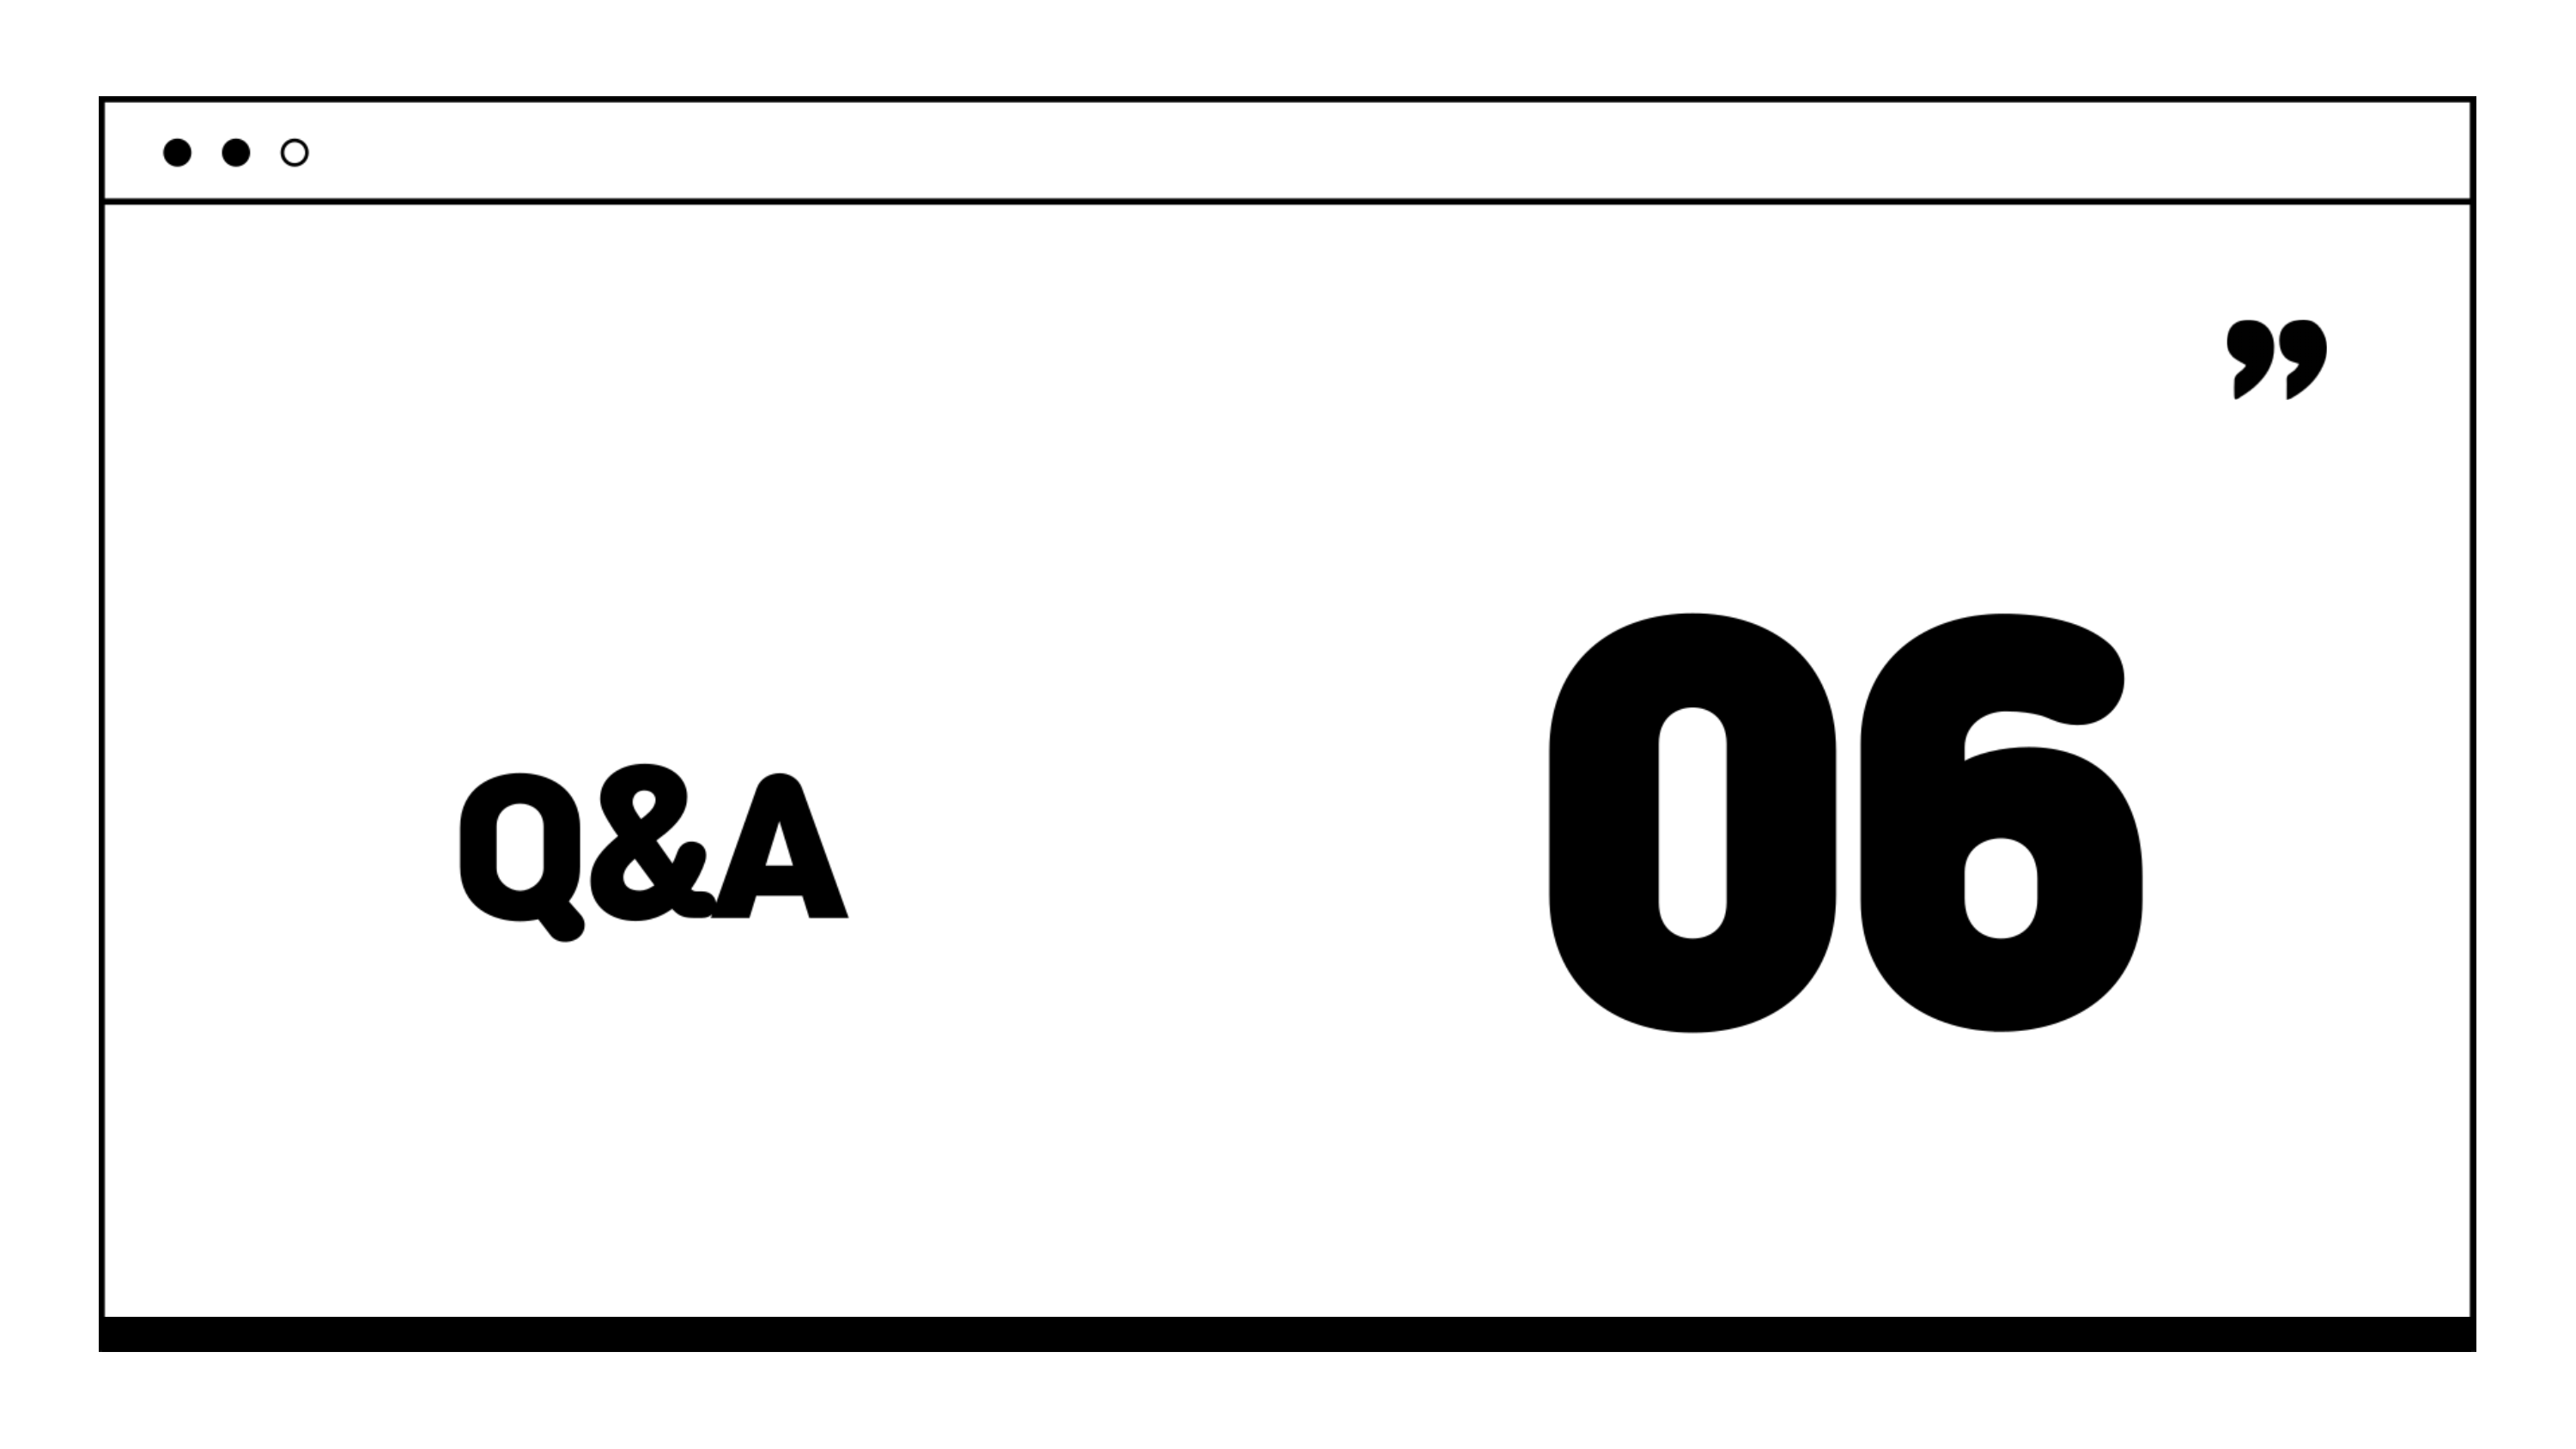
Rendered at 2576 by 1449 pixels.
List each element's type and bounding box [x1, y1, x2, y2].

text_box [99, 96, 2477, 1319]
picture [1437, 409, 2379, 1299]
picture [426, 697, 930, 1023]
text_box [102, 1316, 2471, 1352]
text_box [2227, 319, 2327, 400]
